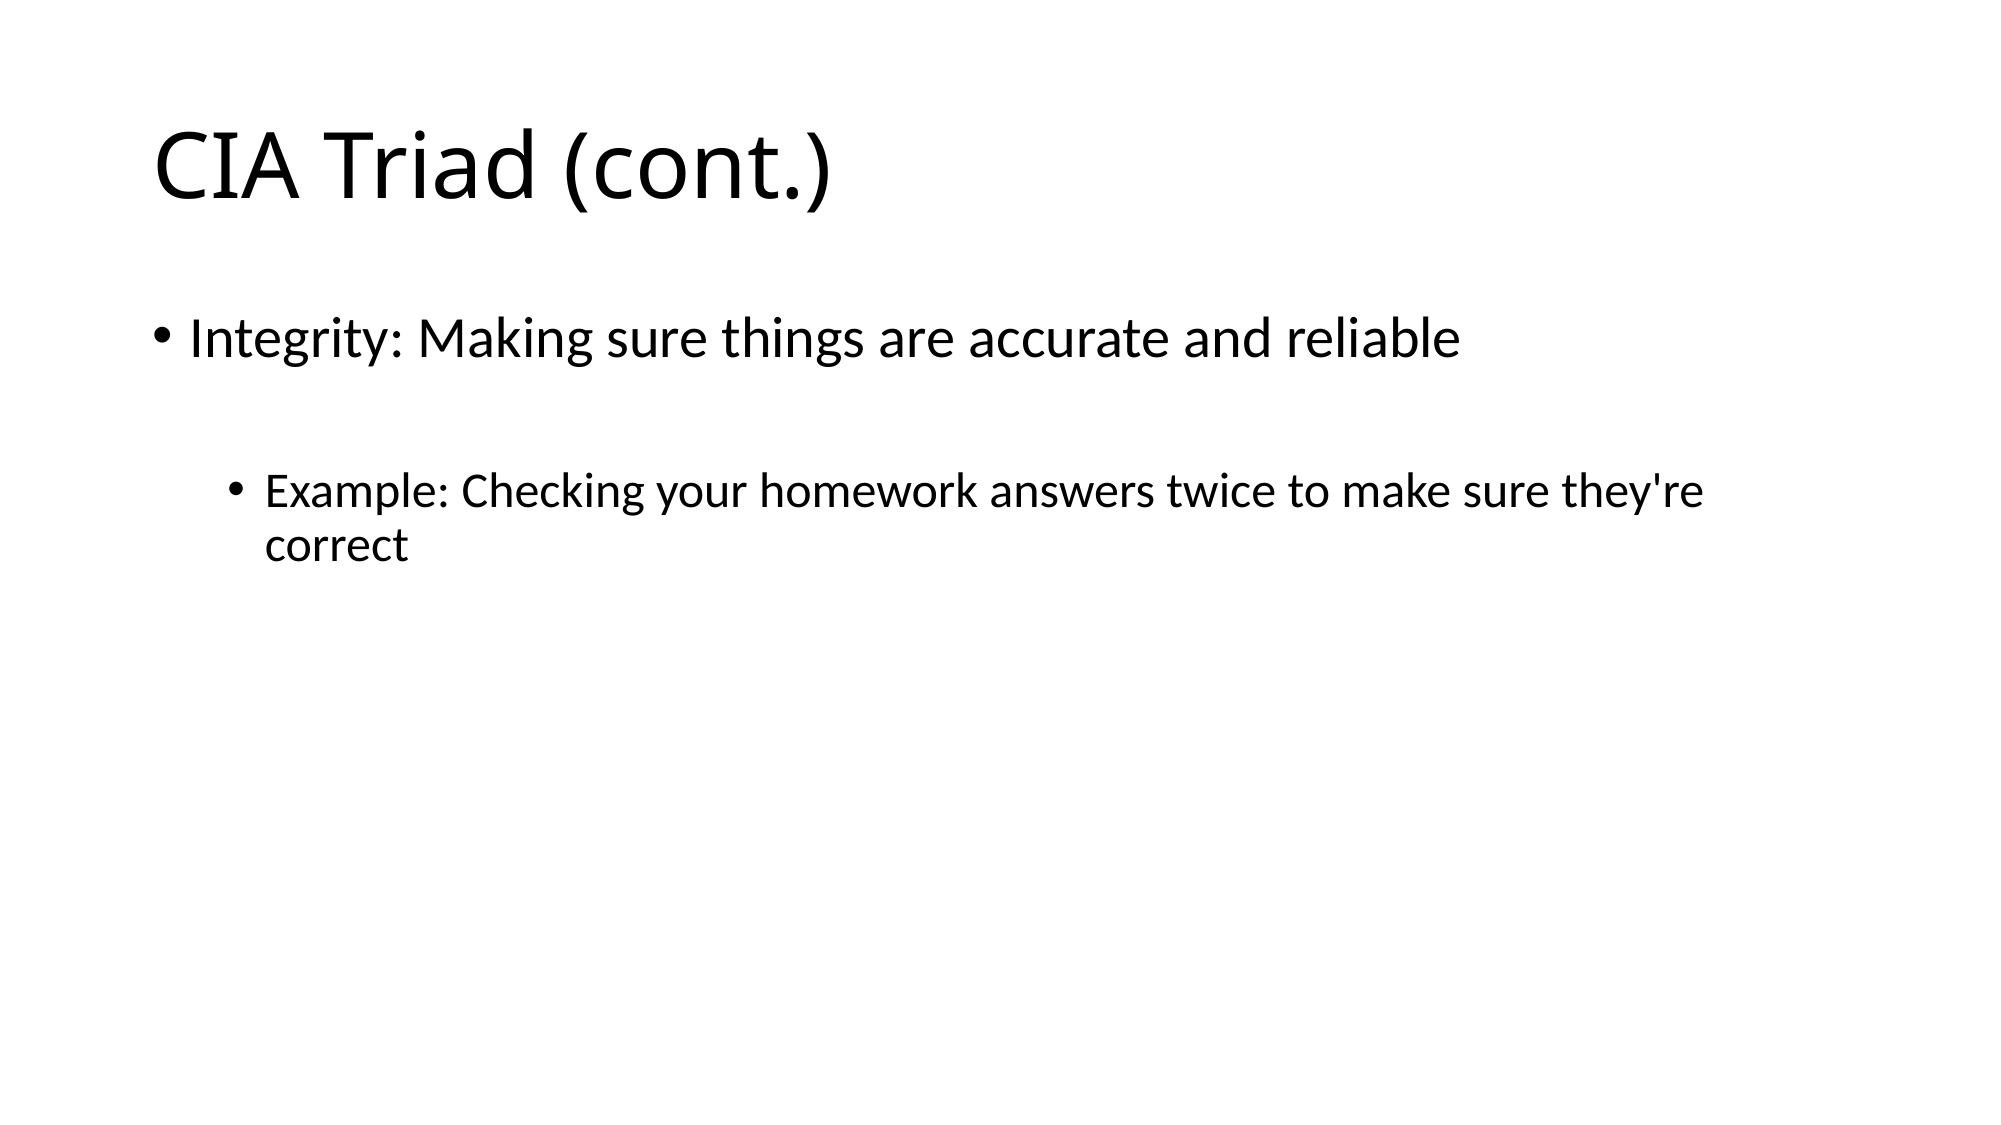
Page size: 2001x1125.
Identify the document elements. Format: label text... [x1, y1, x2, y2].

title CIA Triad (cont.) [137, 59, 1863, 278]
list Integrity: Making sure things are accurate and reliable Example: Checking your homework answers twice to make sure they're correct [137, 299, 1863, 1014]
